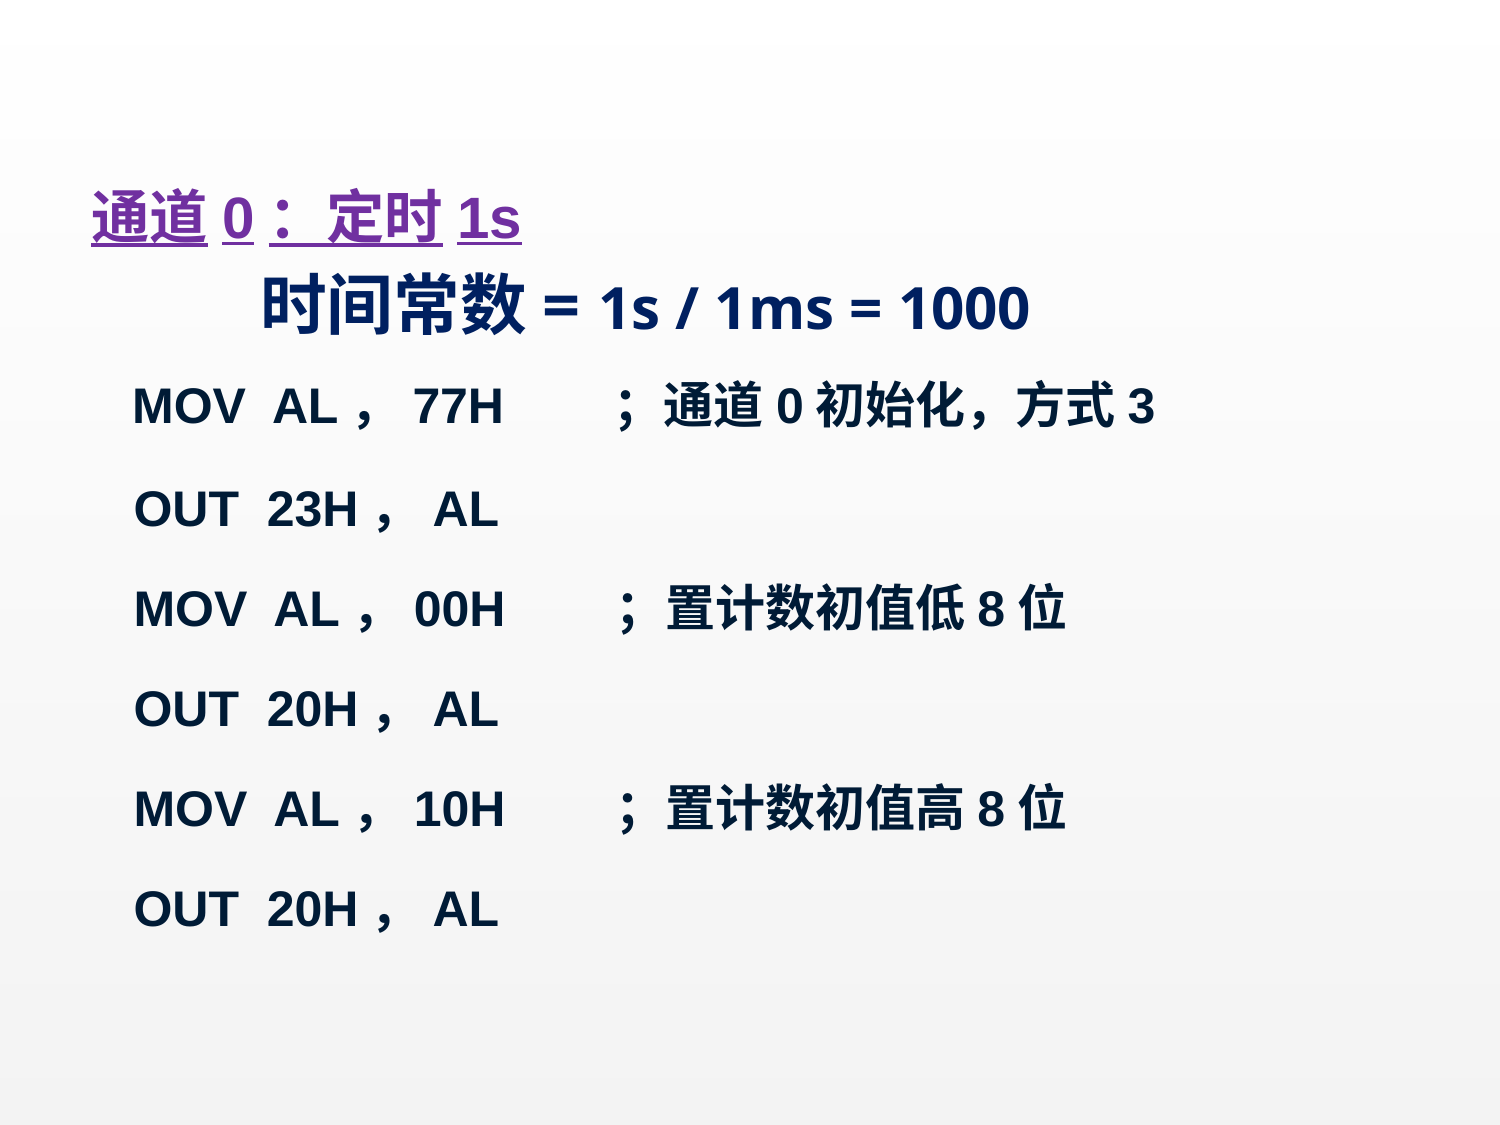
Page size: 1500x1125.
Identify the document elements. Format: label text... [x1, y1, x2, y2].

list 通道0：定时1s 时间常数= 1s / 1ms = 1000 MOV AL，77H ；通道0初始化，方式3 OUT 23H，AL MOV AL，00H ；置计数初值低8位 OUT 20H，AL MOV AL，10H ；置计数初值高8位 OUT 20H，AL [76, 172, 1427, 916]
